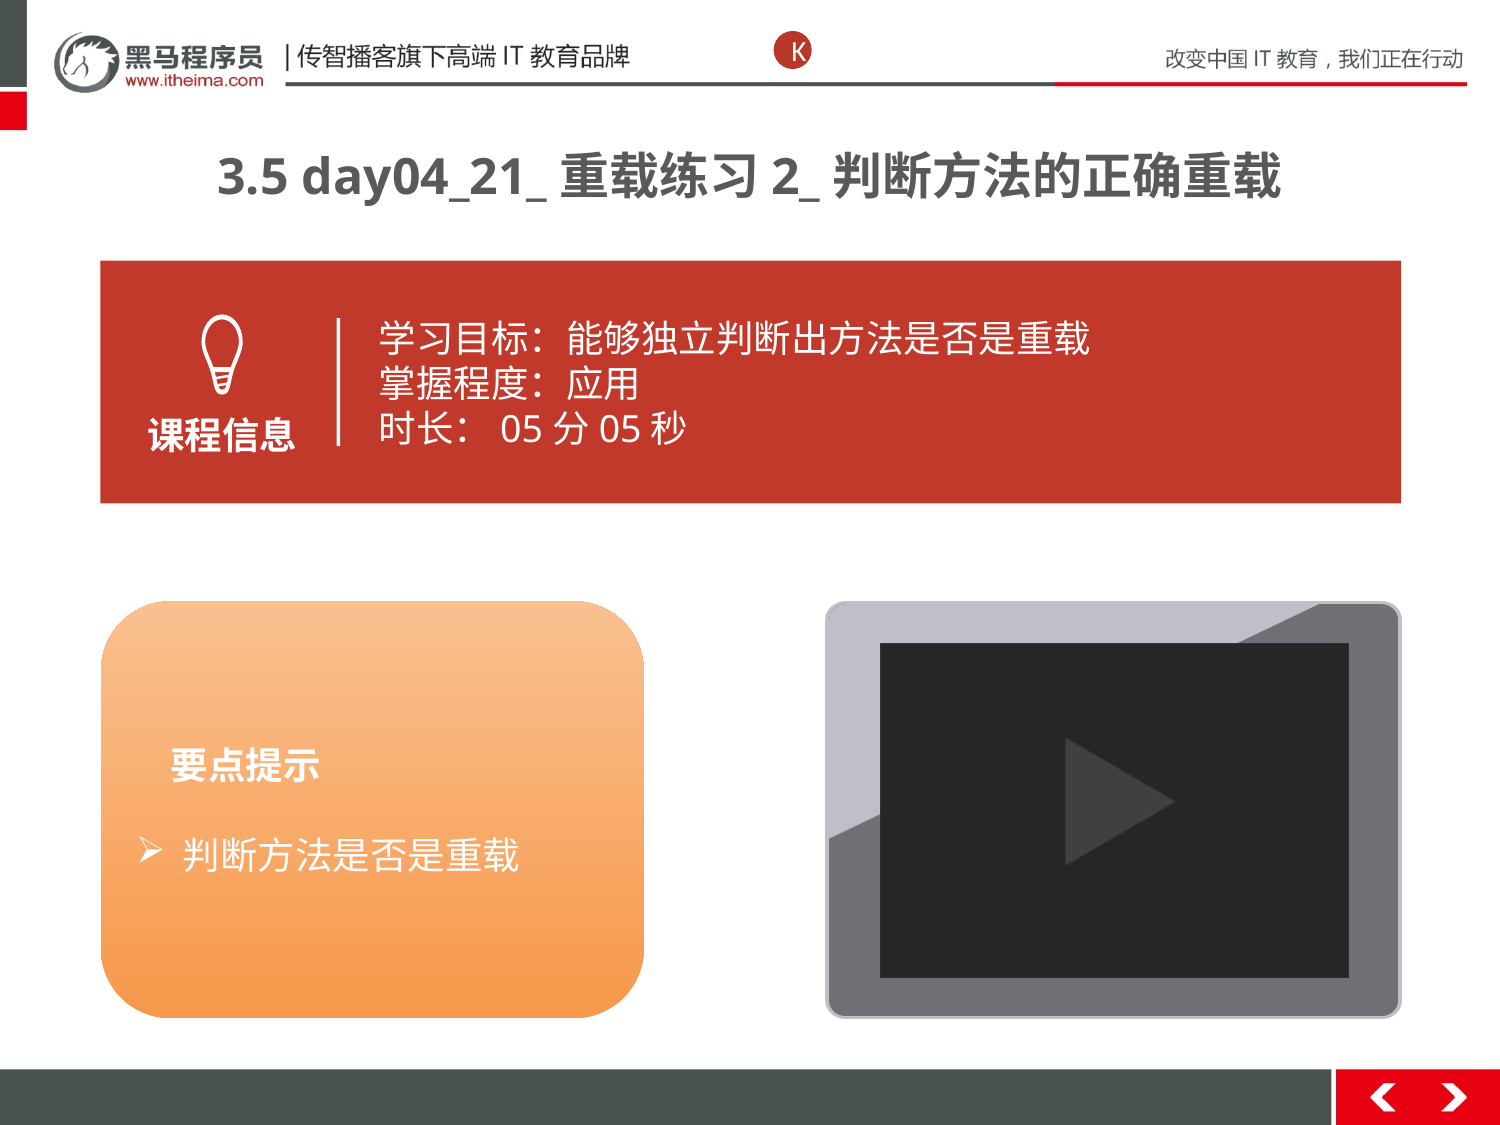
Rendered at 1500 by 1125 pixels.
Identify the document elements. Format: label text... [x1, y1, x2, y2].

text_box K [771, 28, 814, 72]
picture [0, 209, 1500, 1125]
text_box 3.5 day04_21_重载练习2_判断方法的正确重载 [0, 137, 1500, 209]
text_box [130, 314, 314, 466]
text_box [335, 316, 342, 448]
picture [0, 0, 1500, 137]
text_box 要点提示 判断方法是否是重载 [100, 601, 644, 1019]
text_box [98, 258, 1403, 505]
text_box 学习目标：能够独立判断出方法是否是重载 掌握程度：应用 时长：05分05秒 [364, 307, 1258, 458]
